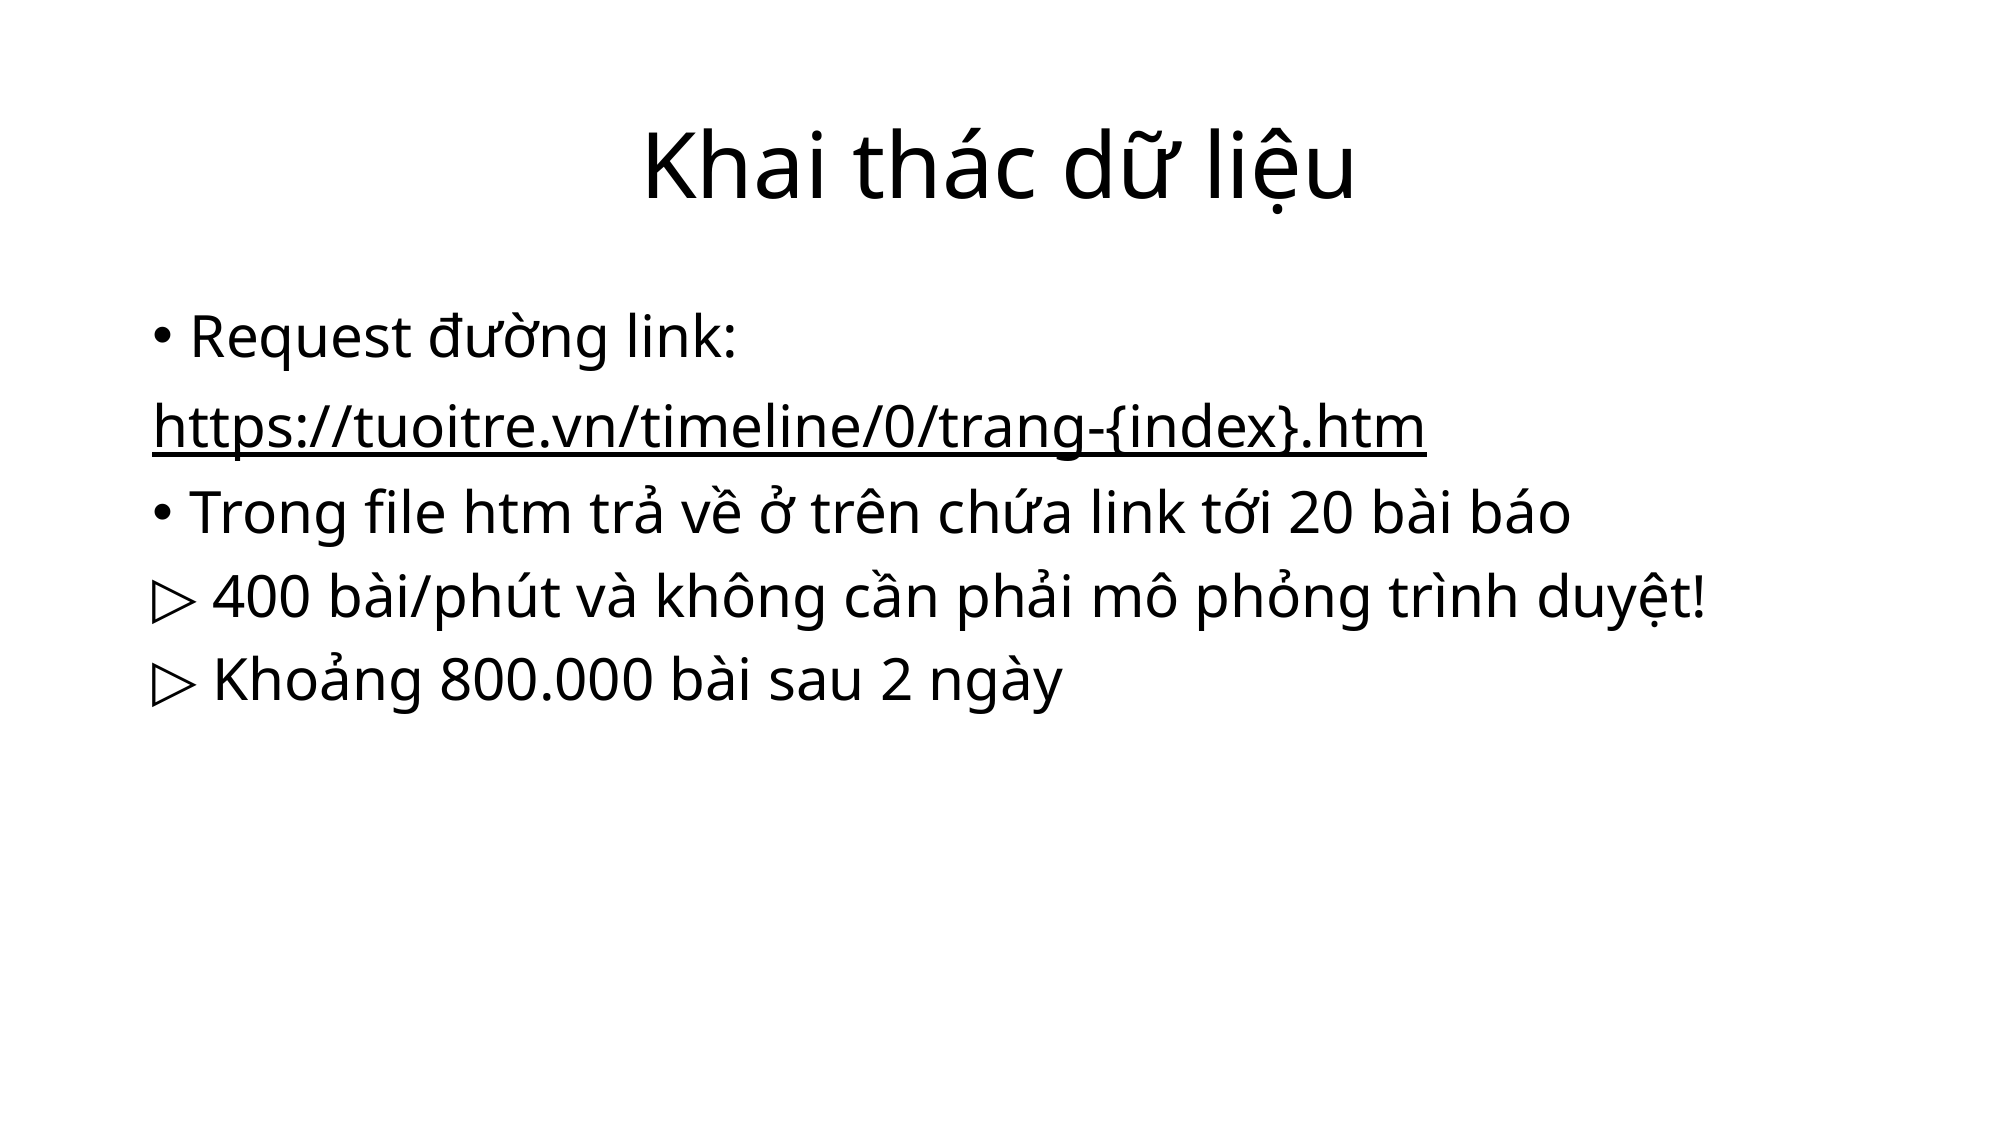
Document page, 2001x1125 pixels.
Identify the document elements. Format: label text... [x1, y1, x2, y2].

list Request đường link: https://tuoitre.vn/timeline/0/trang-{index}.htm Trong file htm trả về ở trên chứa link tới 20 bài báo ▷ 400 bài/phút và không cần phải mô phỏng trình duyệt! ▷ Khoảng 800.000 bài sau 2 ngày [137, 299, 1863, 1014]
title Khai thác dữ liệu [137, 59, 1863, 278]
